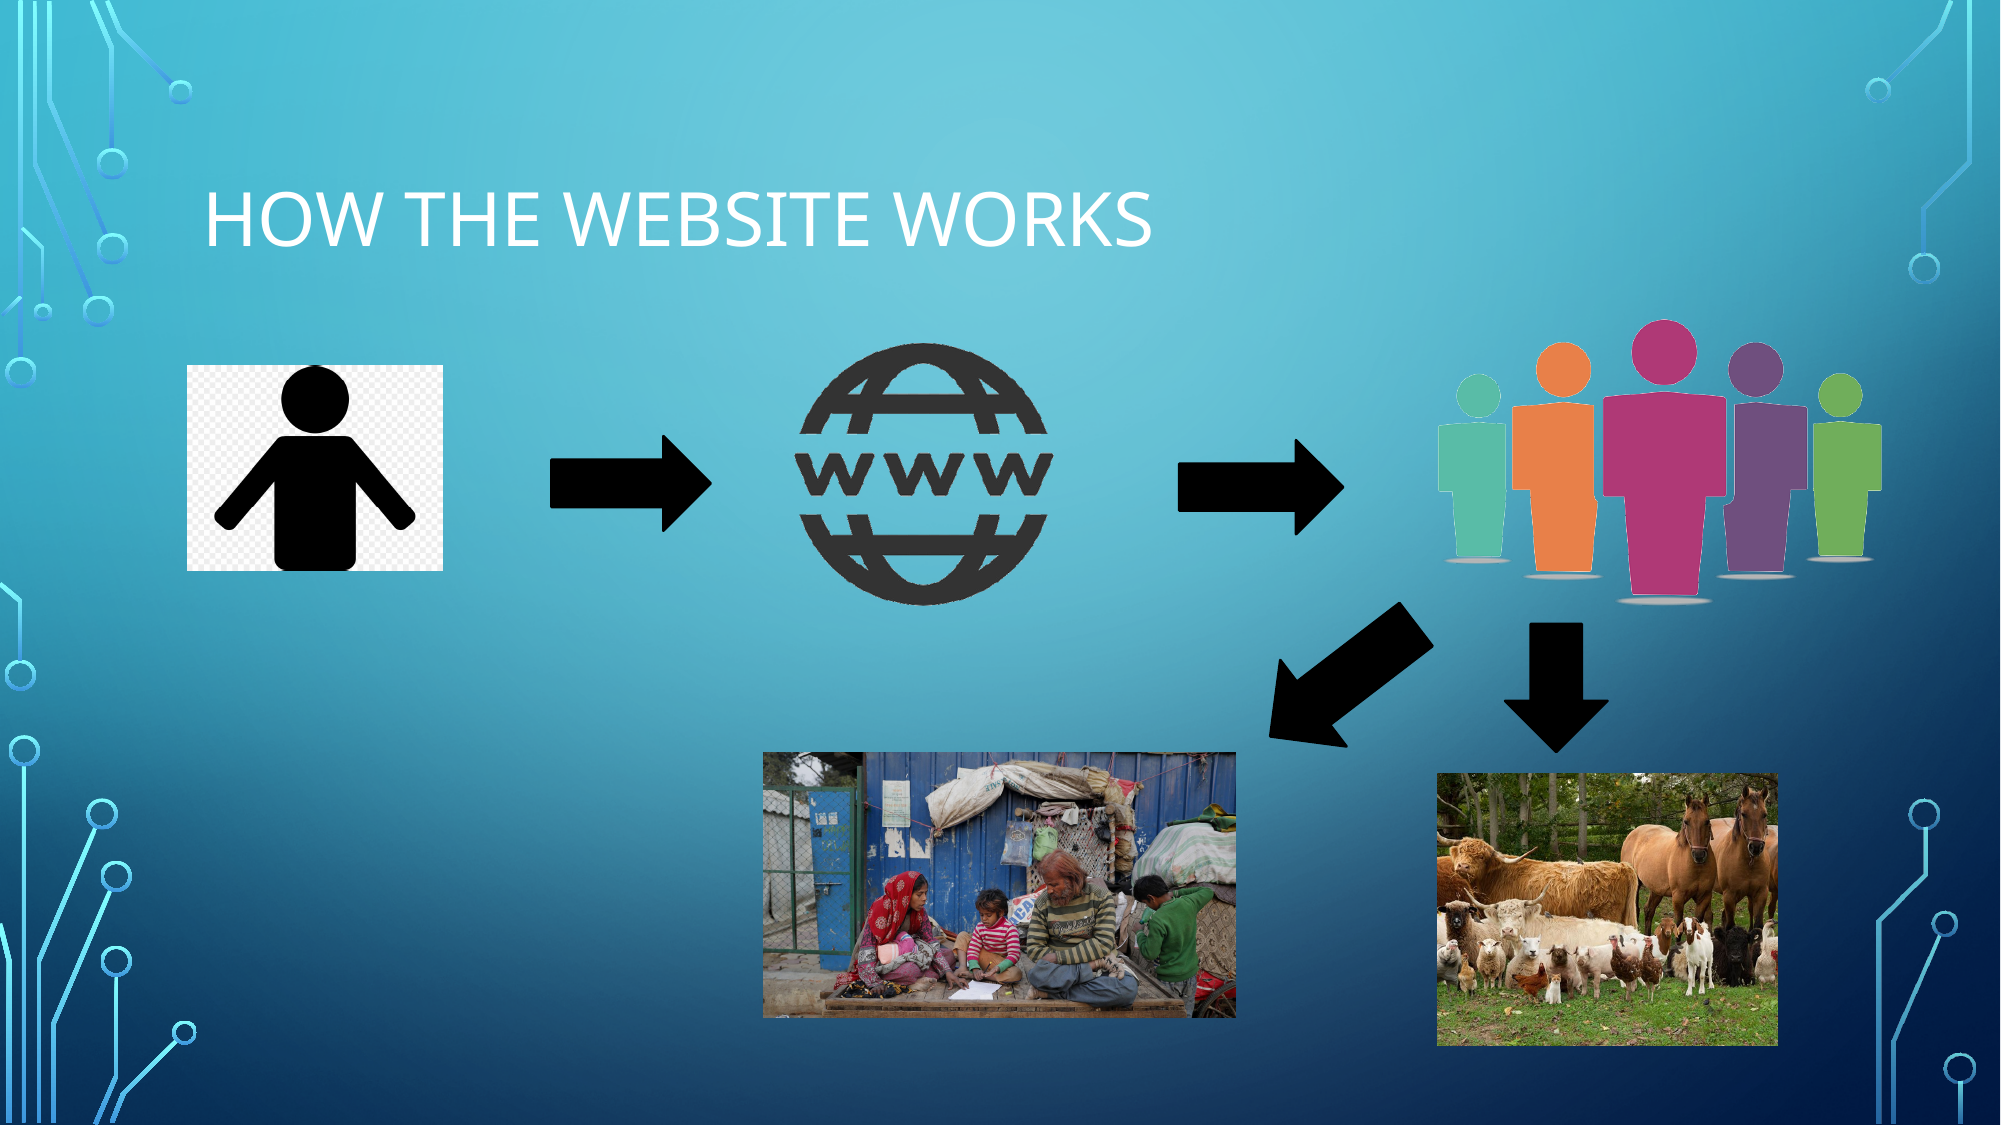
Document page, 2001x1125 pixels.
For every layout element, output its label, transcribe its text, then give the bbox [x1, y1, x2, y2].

text_box [1177, 438, 1345, 536]
picture [763, 751, 1237, 1019]
picture [186, 365, 444, 571]
title How the website works [187, 101, 1813, 344]
text_box [1268, 601, 1434, 748]
picture [1425, 306, 1893, 613]
picture [694, 343, 1152, 609]
text_box [550, 434, 694, 532]
picture [1437, 772, 1779, 1046]
text_box [1503, 622, 1609, 753]
